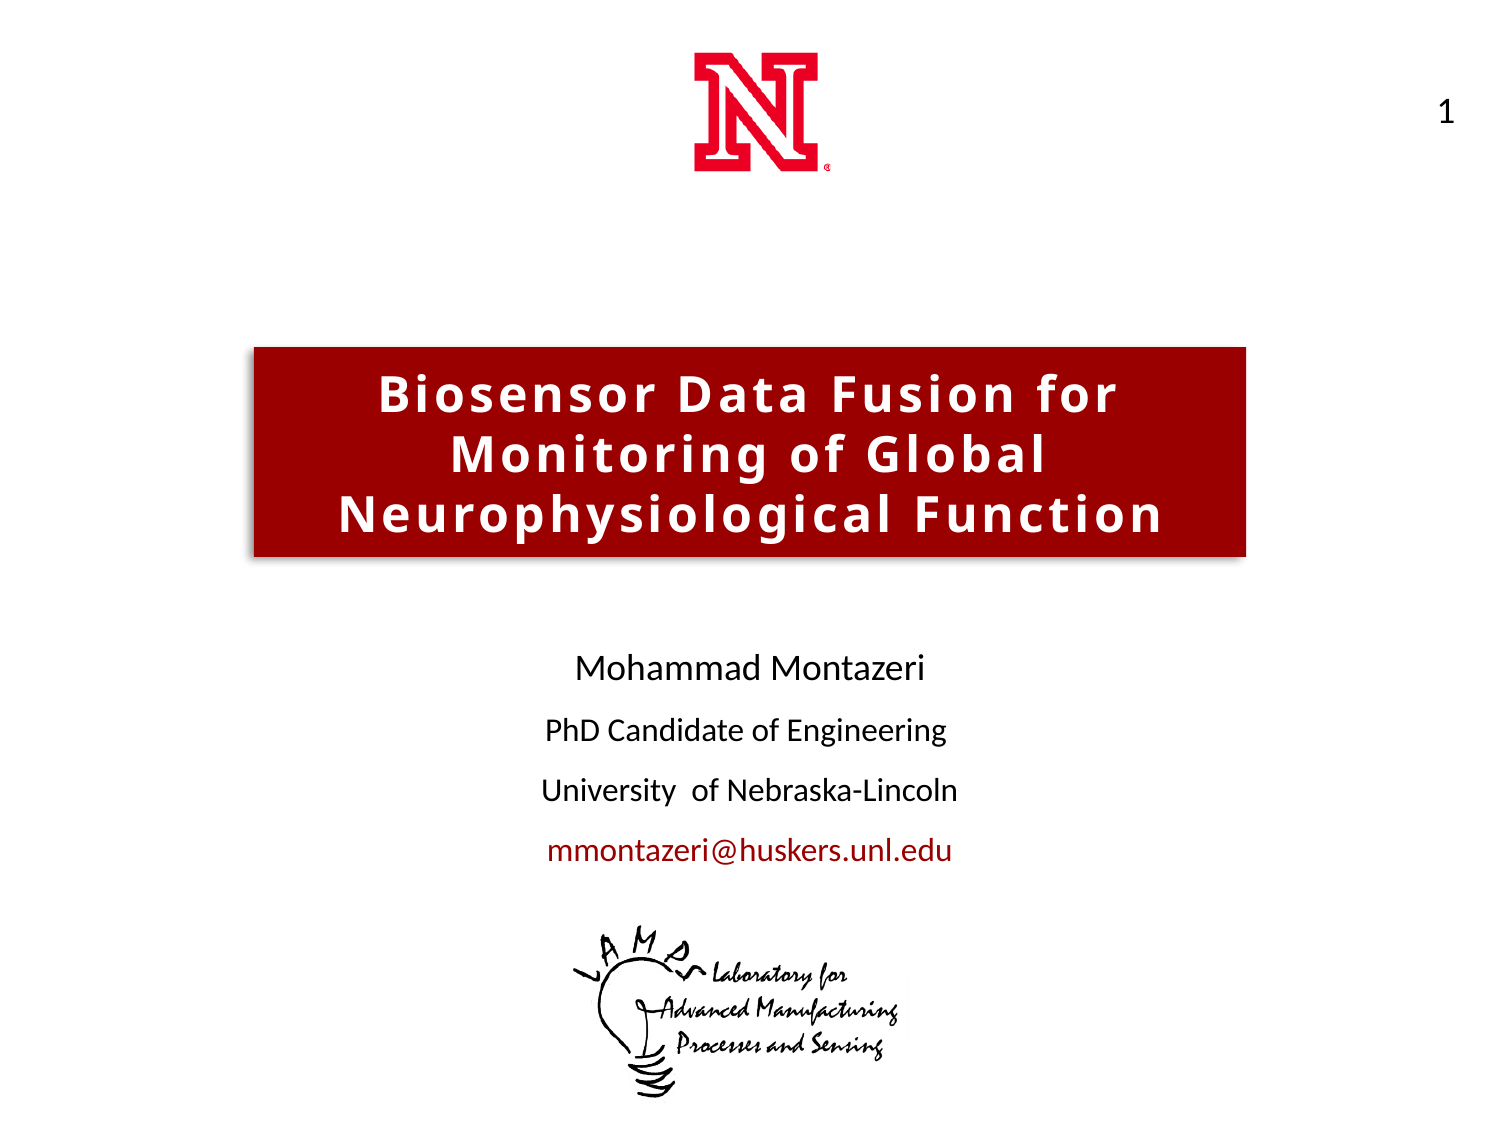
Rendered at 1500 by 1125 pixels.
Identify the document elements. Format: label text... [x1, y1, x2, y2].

text_box Mohammad Montazeri PhD Candidate of Engineering University of Nebraska-Lincoln mmontazeri@huskers.unl.edu [302, 613, 1198, 875]
picture [669, 44, 831, 179]
picture [573, 924, 922, 1103]
title Biosensor Data Fusion for Monitoring of Global Neurophysiological Function [253, 347, 1247, 557]
